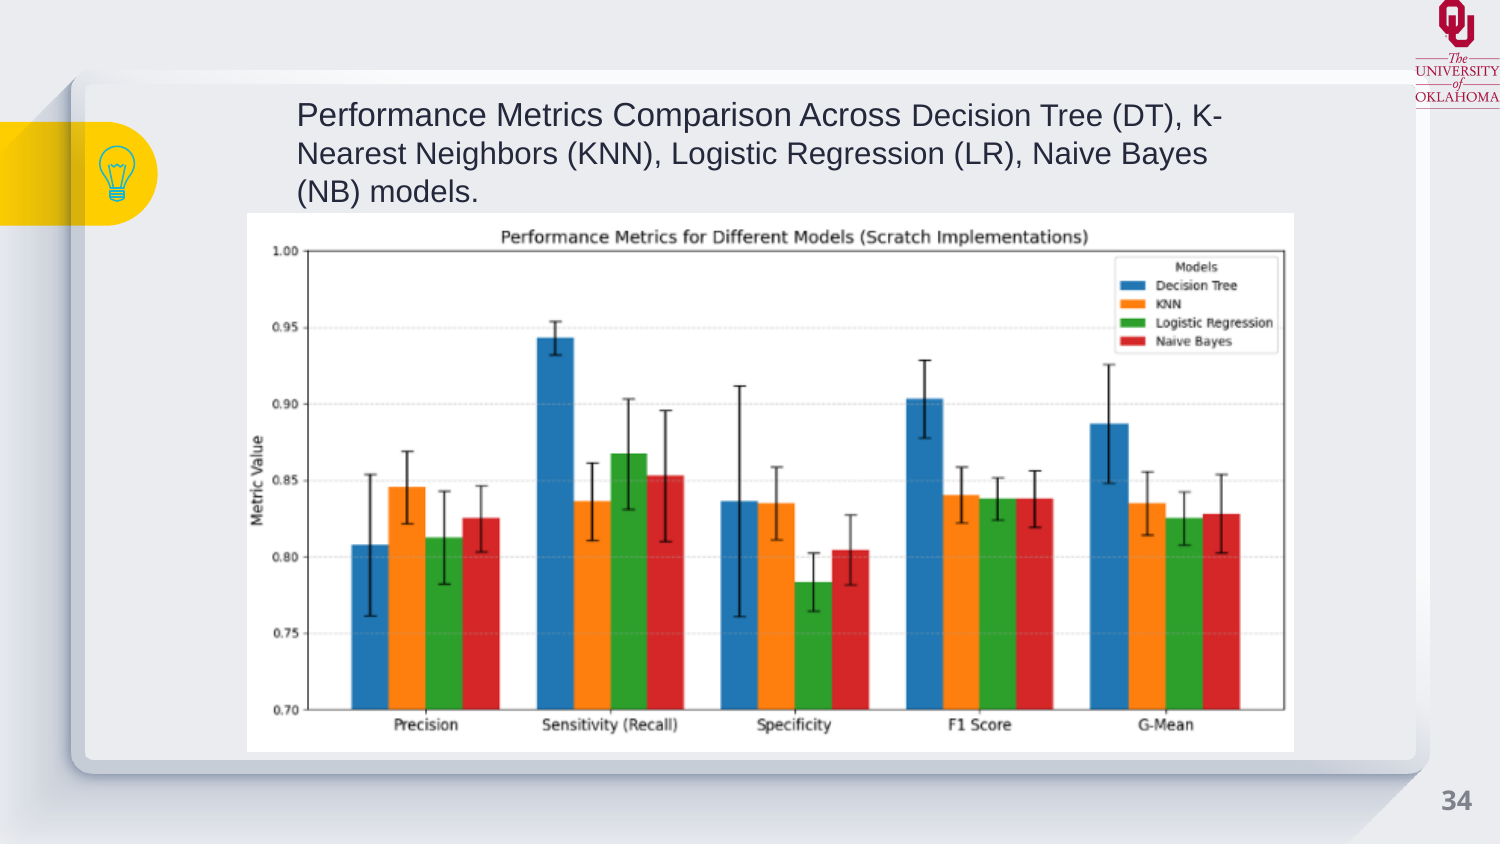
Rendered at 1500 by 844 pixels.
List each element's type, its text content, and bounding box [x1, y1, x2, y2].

picture [0, 0, 1500, 844]
text_box Performance Metrics Comparison Across Decision Tree (DT), K-Nearest Neighbors (KNN), Logistic Regression (LR), Naive Bayes (NB) models. [281, 86, 1260, 211]
slide_number 34 [1414, 759, 1500, 844]
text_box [99, 146, 135, 202]
